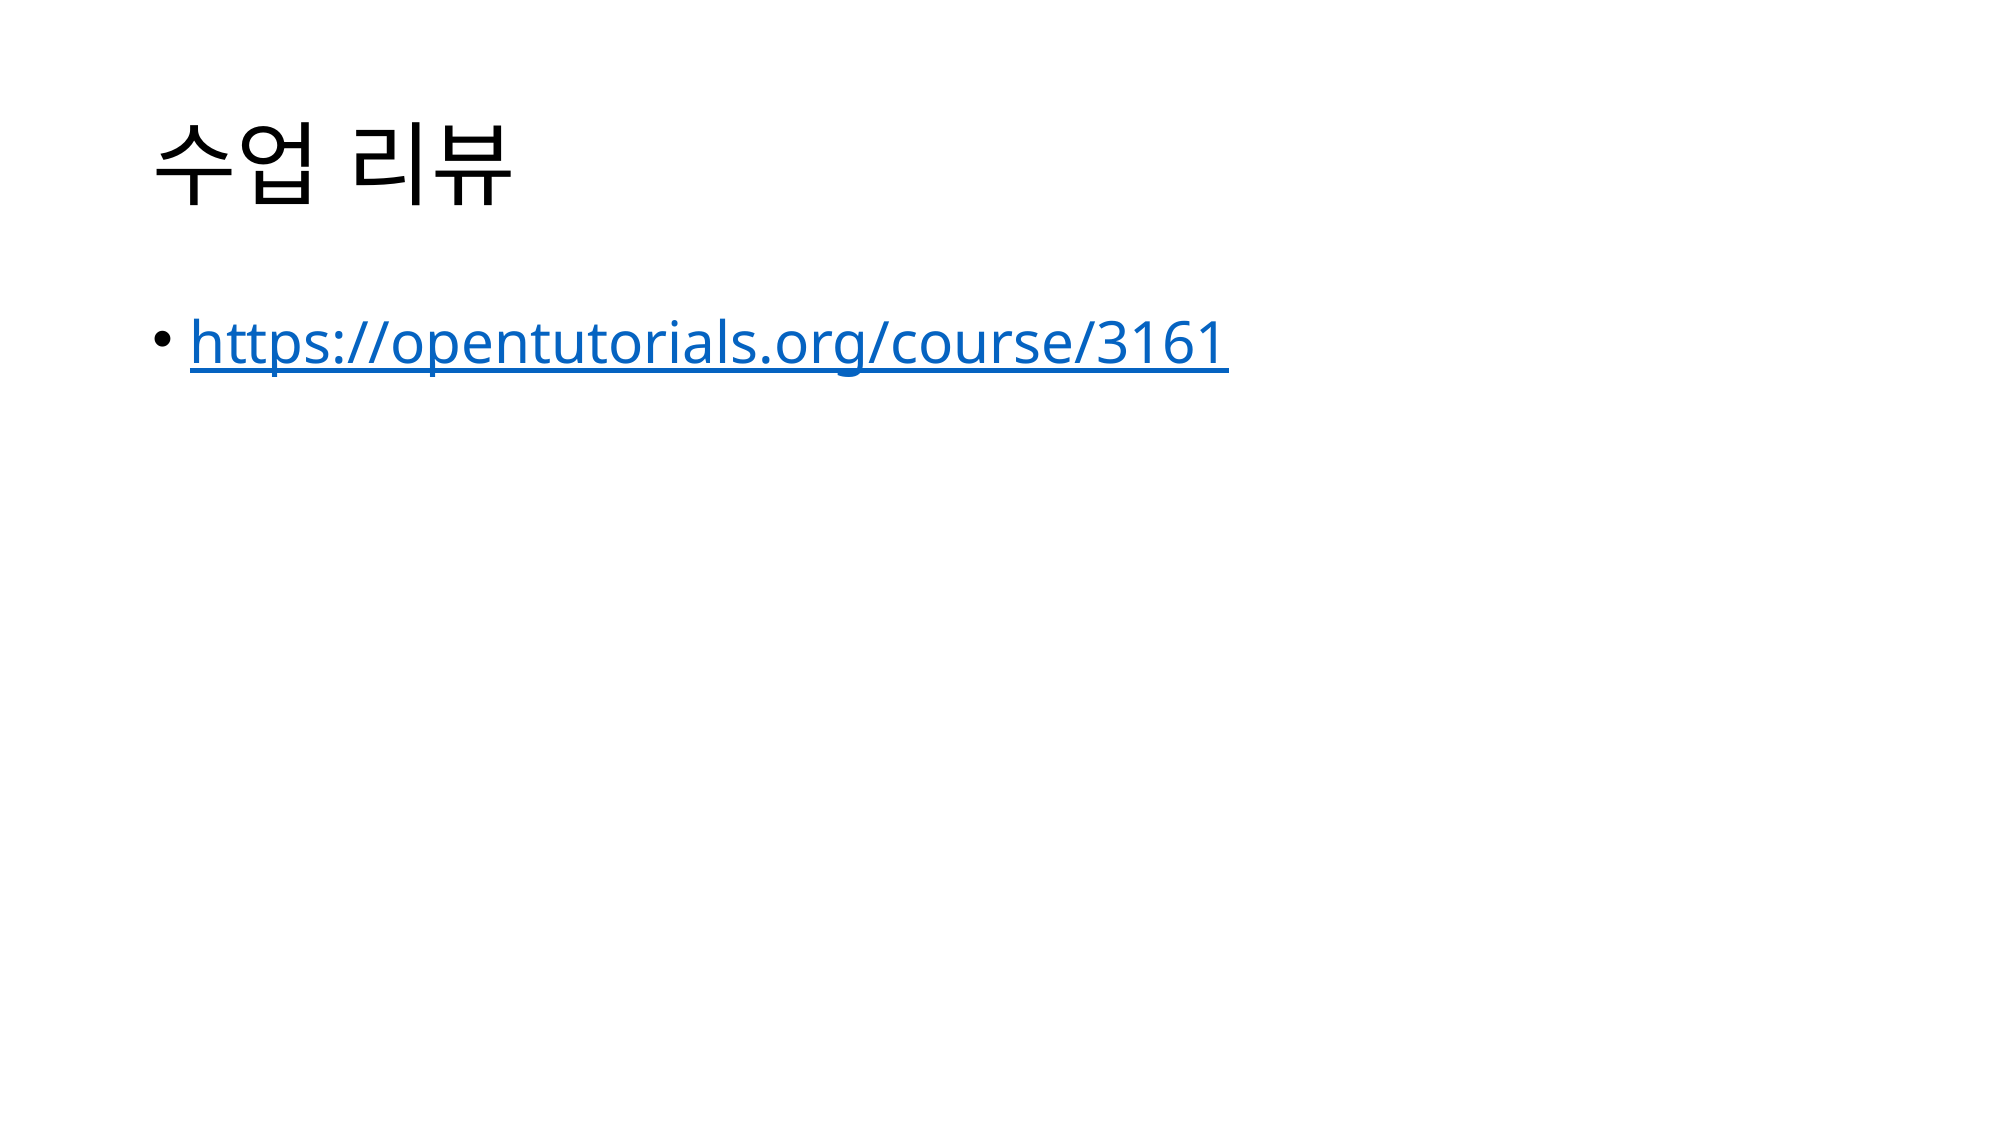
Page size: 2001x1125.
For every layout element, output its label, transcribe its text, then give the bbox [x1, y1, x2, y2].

list https://opentutorials.org/course/3161 [137, 299, 1863, 1014]
title 수업 리뷰 [137, 59, 1863, 278]
